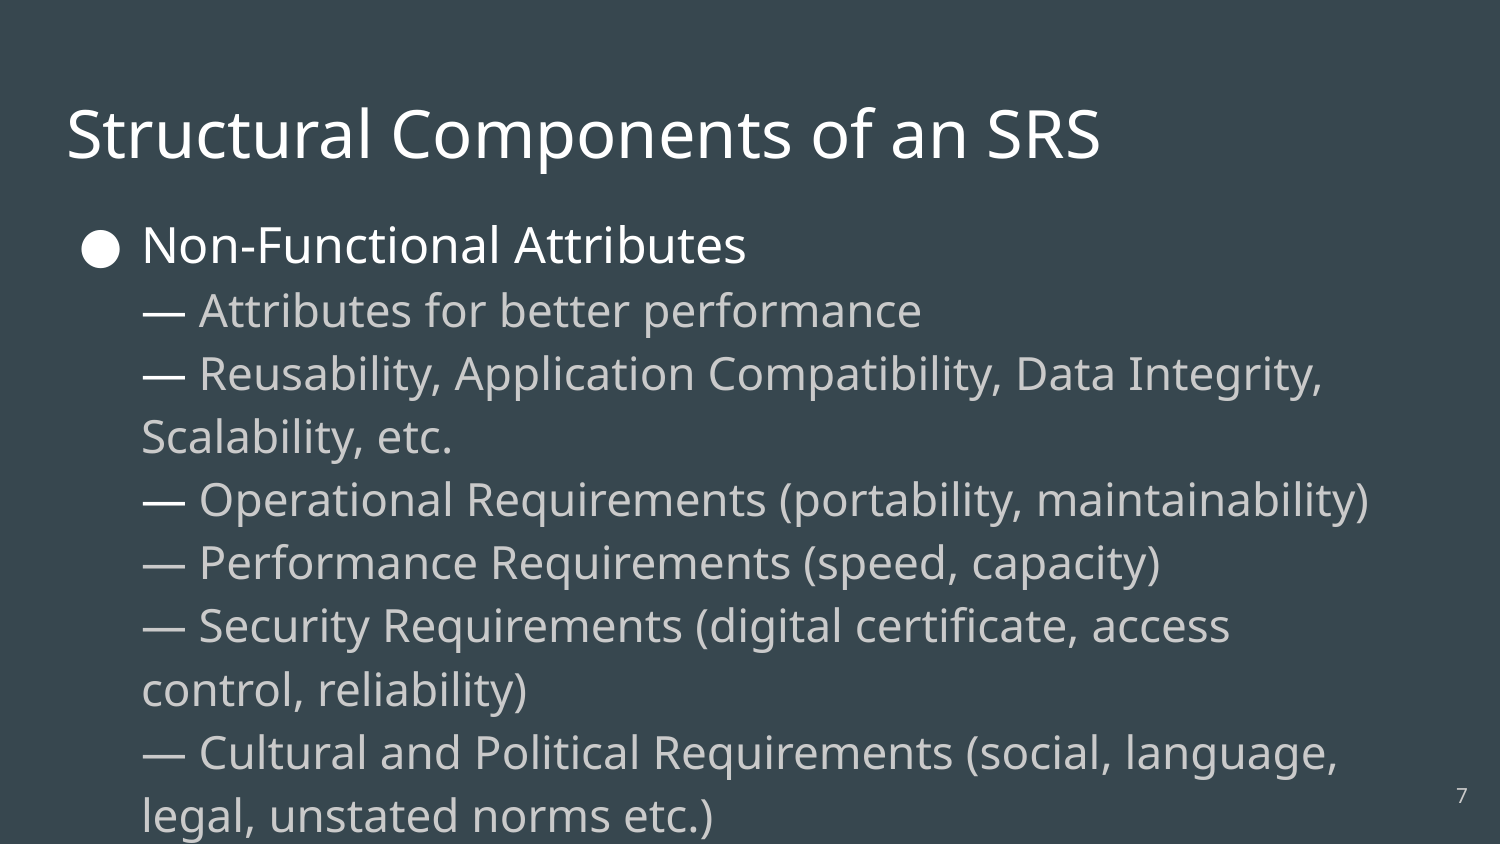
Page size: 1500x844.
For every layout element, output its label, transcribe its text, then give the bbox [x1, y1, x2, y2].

list Non-Functional Attributes — Attributes for better performance — Reusability, Application Compatibility, Data Integrity, Scalability, etc. — Operational Requirements (portability, maintainability) — Performance Requirements (speed, capacity) — Security Requirements (digital certificate, access control, reliability) — Cultural and Political Requirements (social, language, legal, unstated norms etc.) [51, 189, 1393, 811]
slide_number 7 [1392, 767, 1483, 833]
title Structural Components of an SRS [51, 76, 1449, 171]
